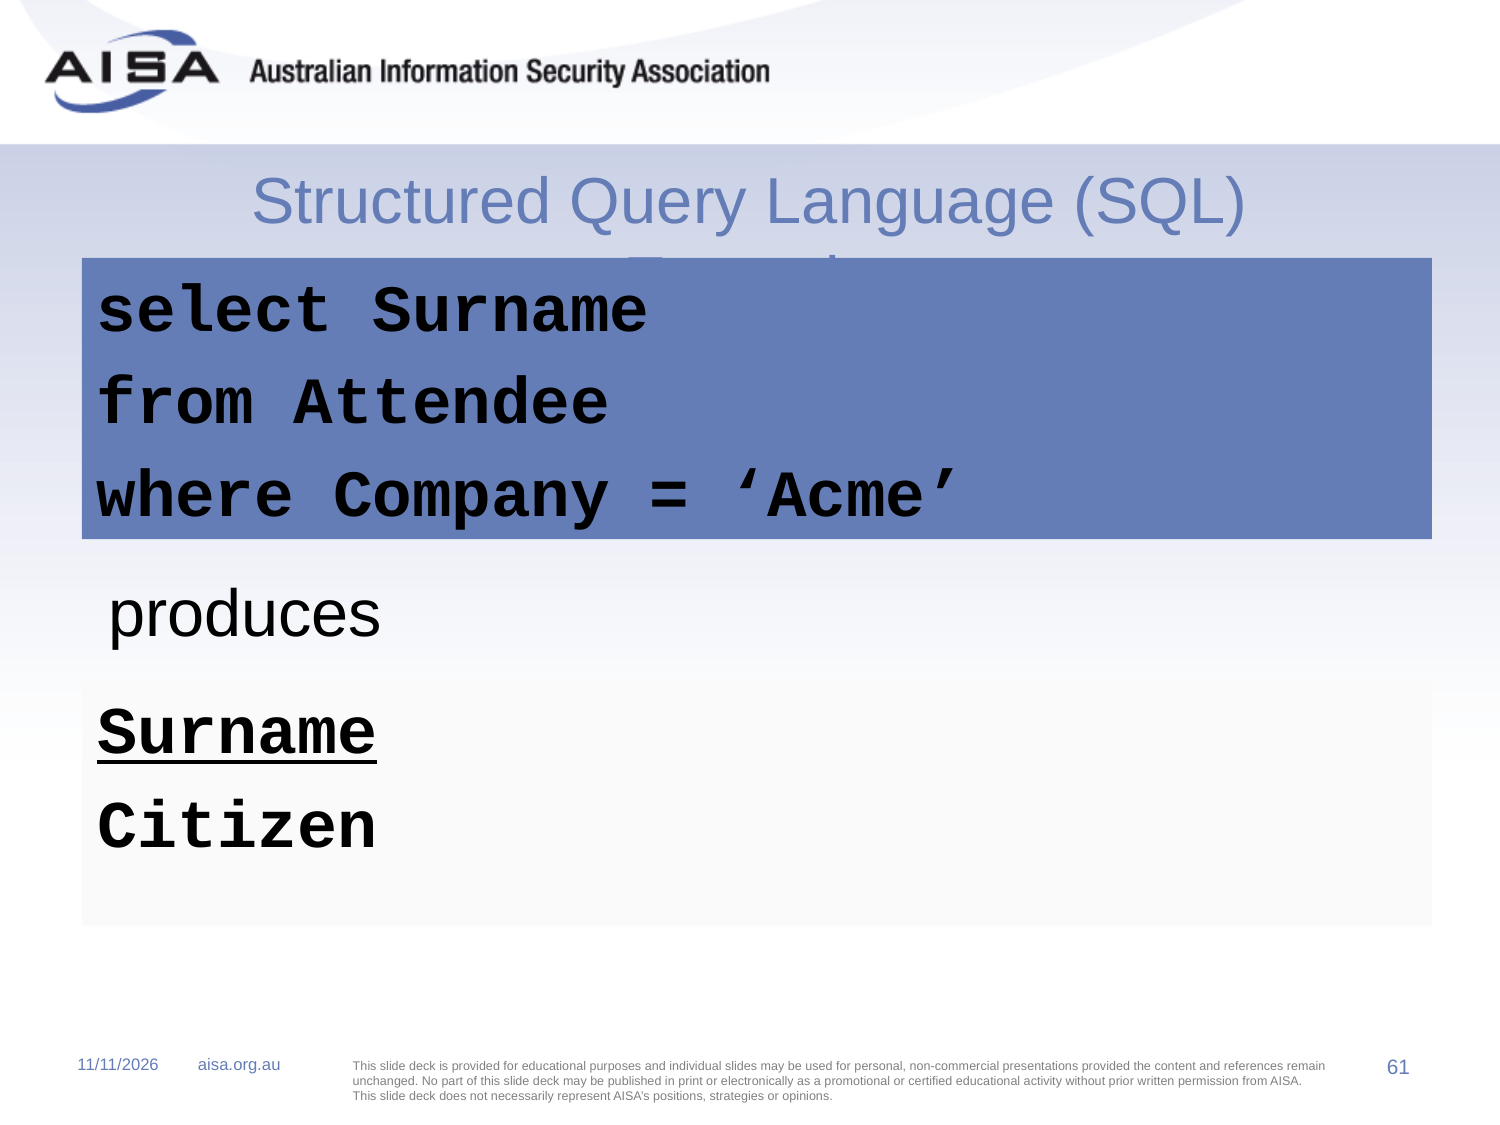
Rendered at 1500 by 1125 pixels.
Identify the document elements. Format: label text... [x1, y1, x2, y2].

text_box produces [93, 562, 1444, 668]
picture [0, 0, 1500, 1125]
title Structured Query Language (SQL) Example [75, 149, 1425, 325]
text_box select Surname from Attendee where Company = ‘Acme’ [81, 257, 1432, 540]
list Surname Citizen [82, 679, 1432, 926]
